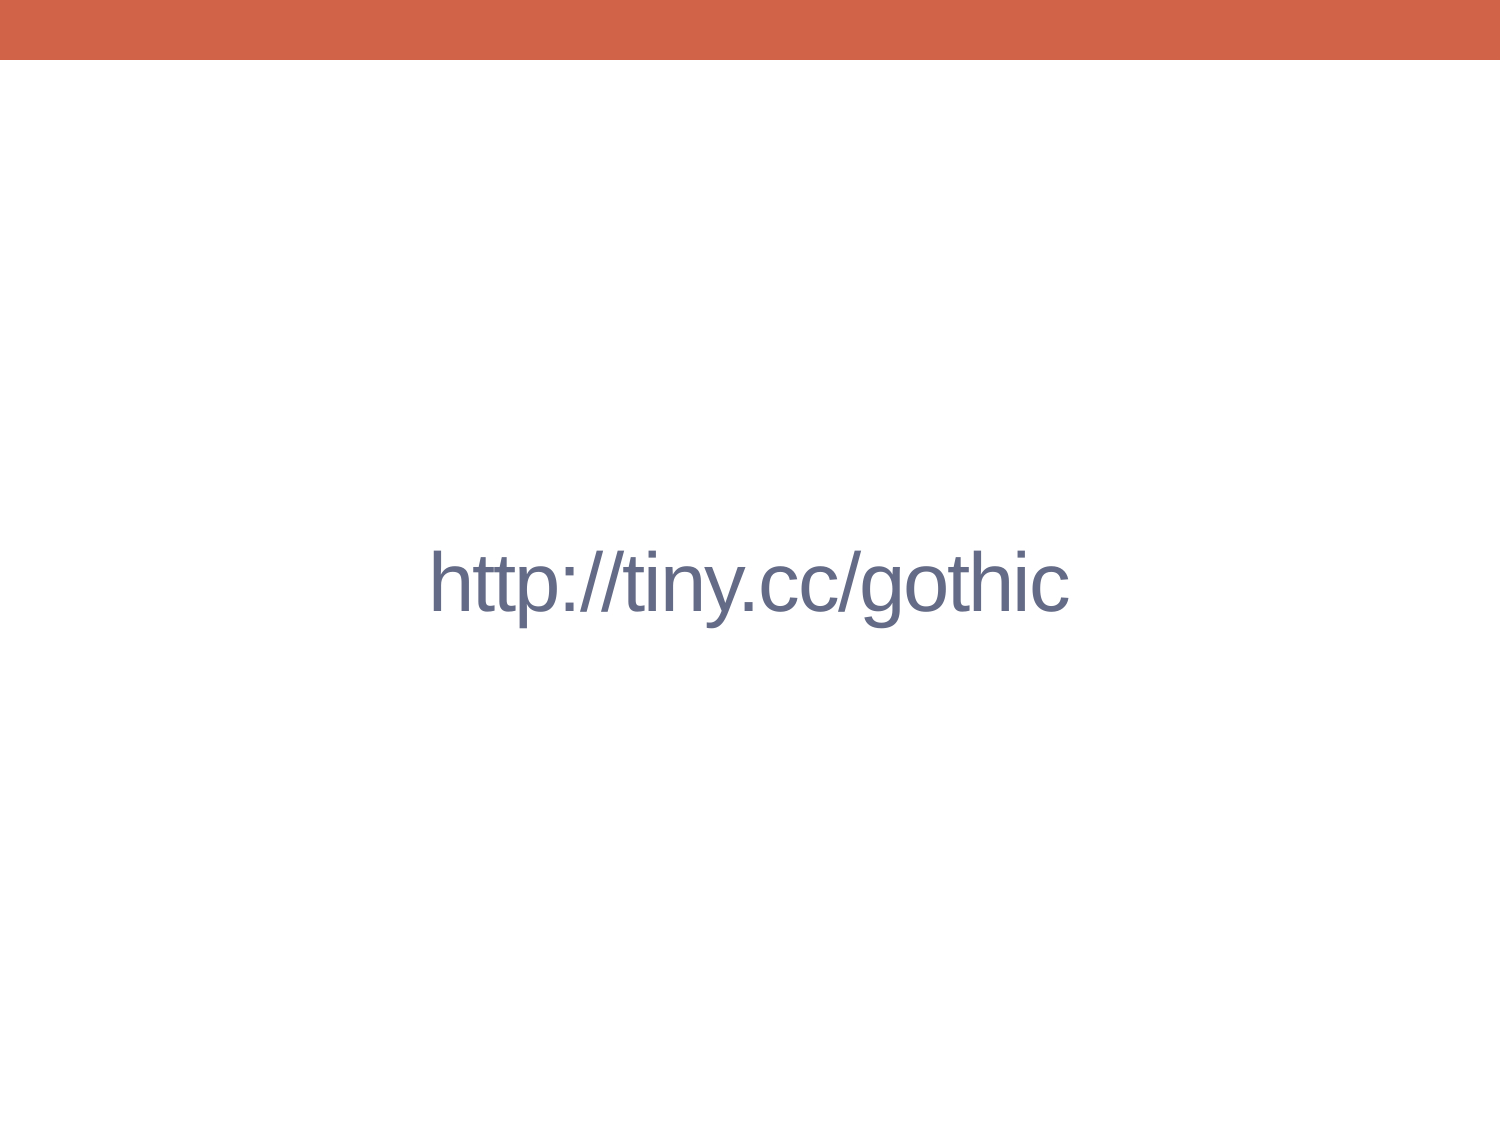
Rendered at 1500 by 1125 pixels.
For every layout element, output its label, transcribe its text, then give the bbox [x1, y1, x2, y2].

title http://tiny.cc/gothic [75, 87, 1425, 1069]
